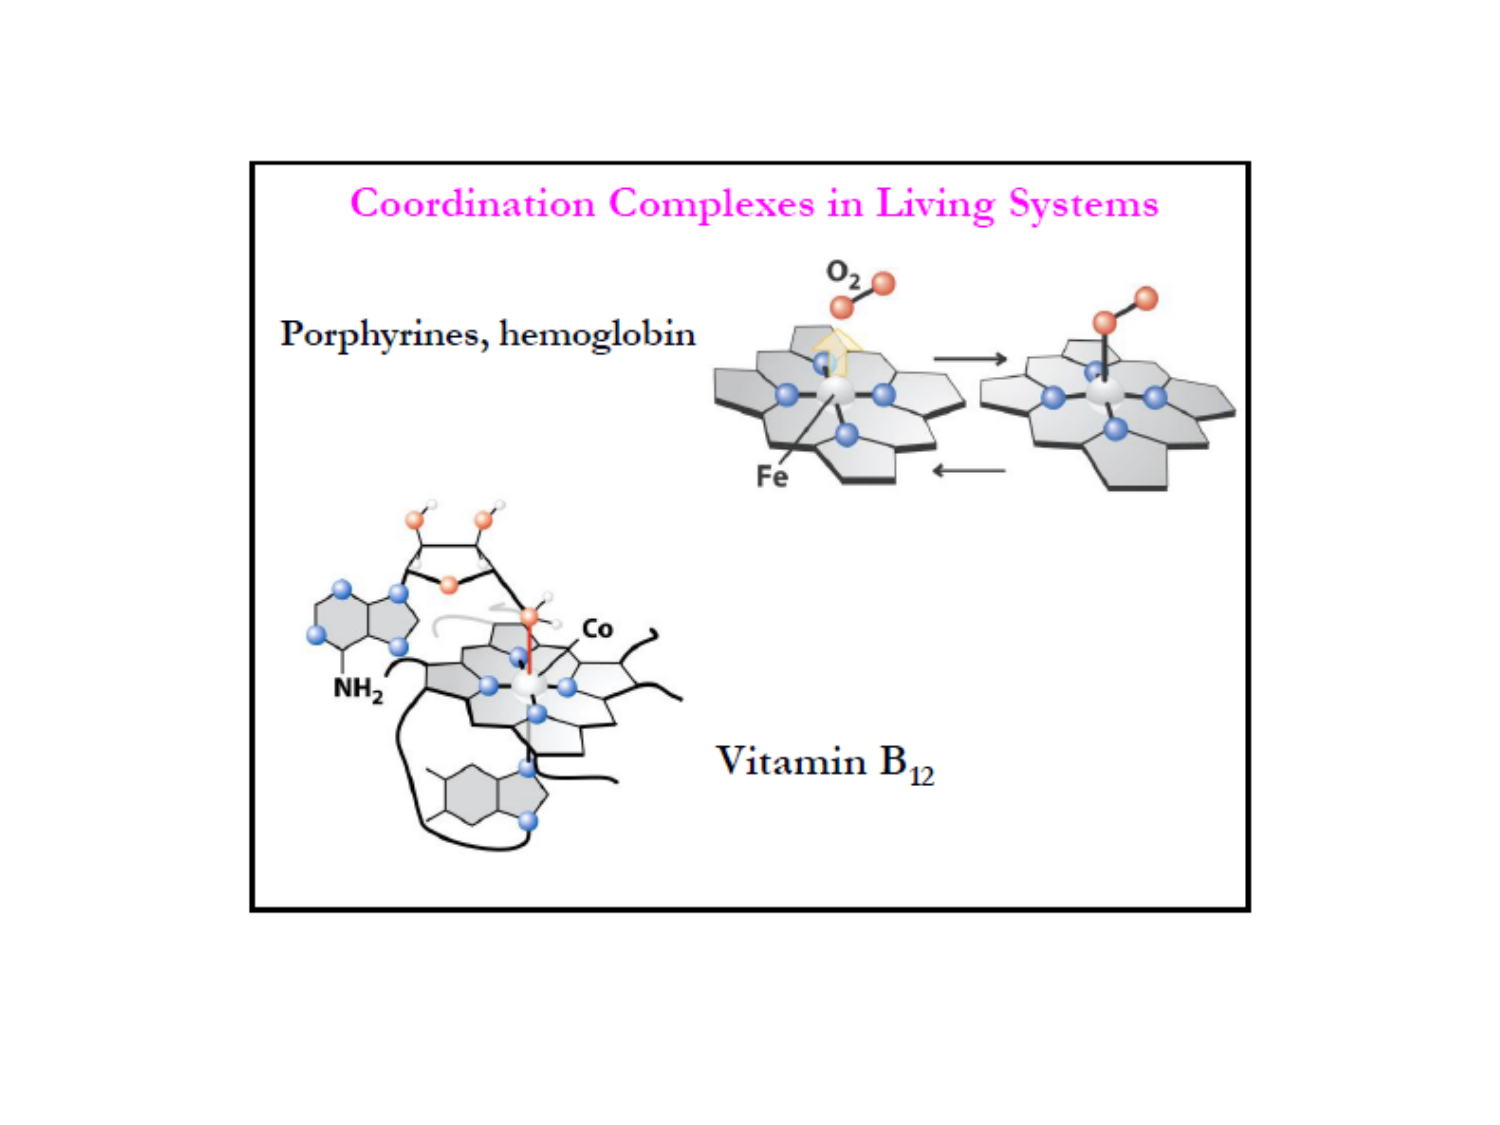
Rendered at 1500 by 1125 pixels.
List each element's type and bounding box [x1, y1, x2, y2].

picture [245, 152, 1263, 917]
